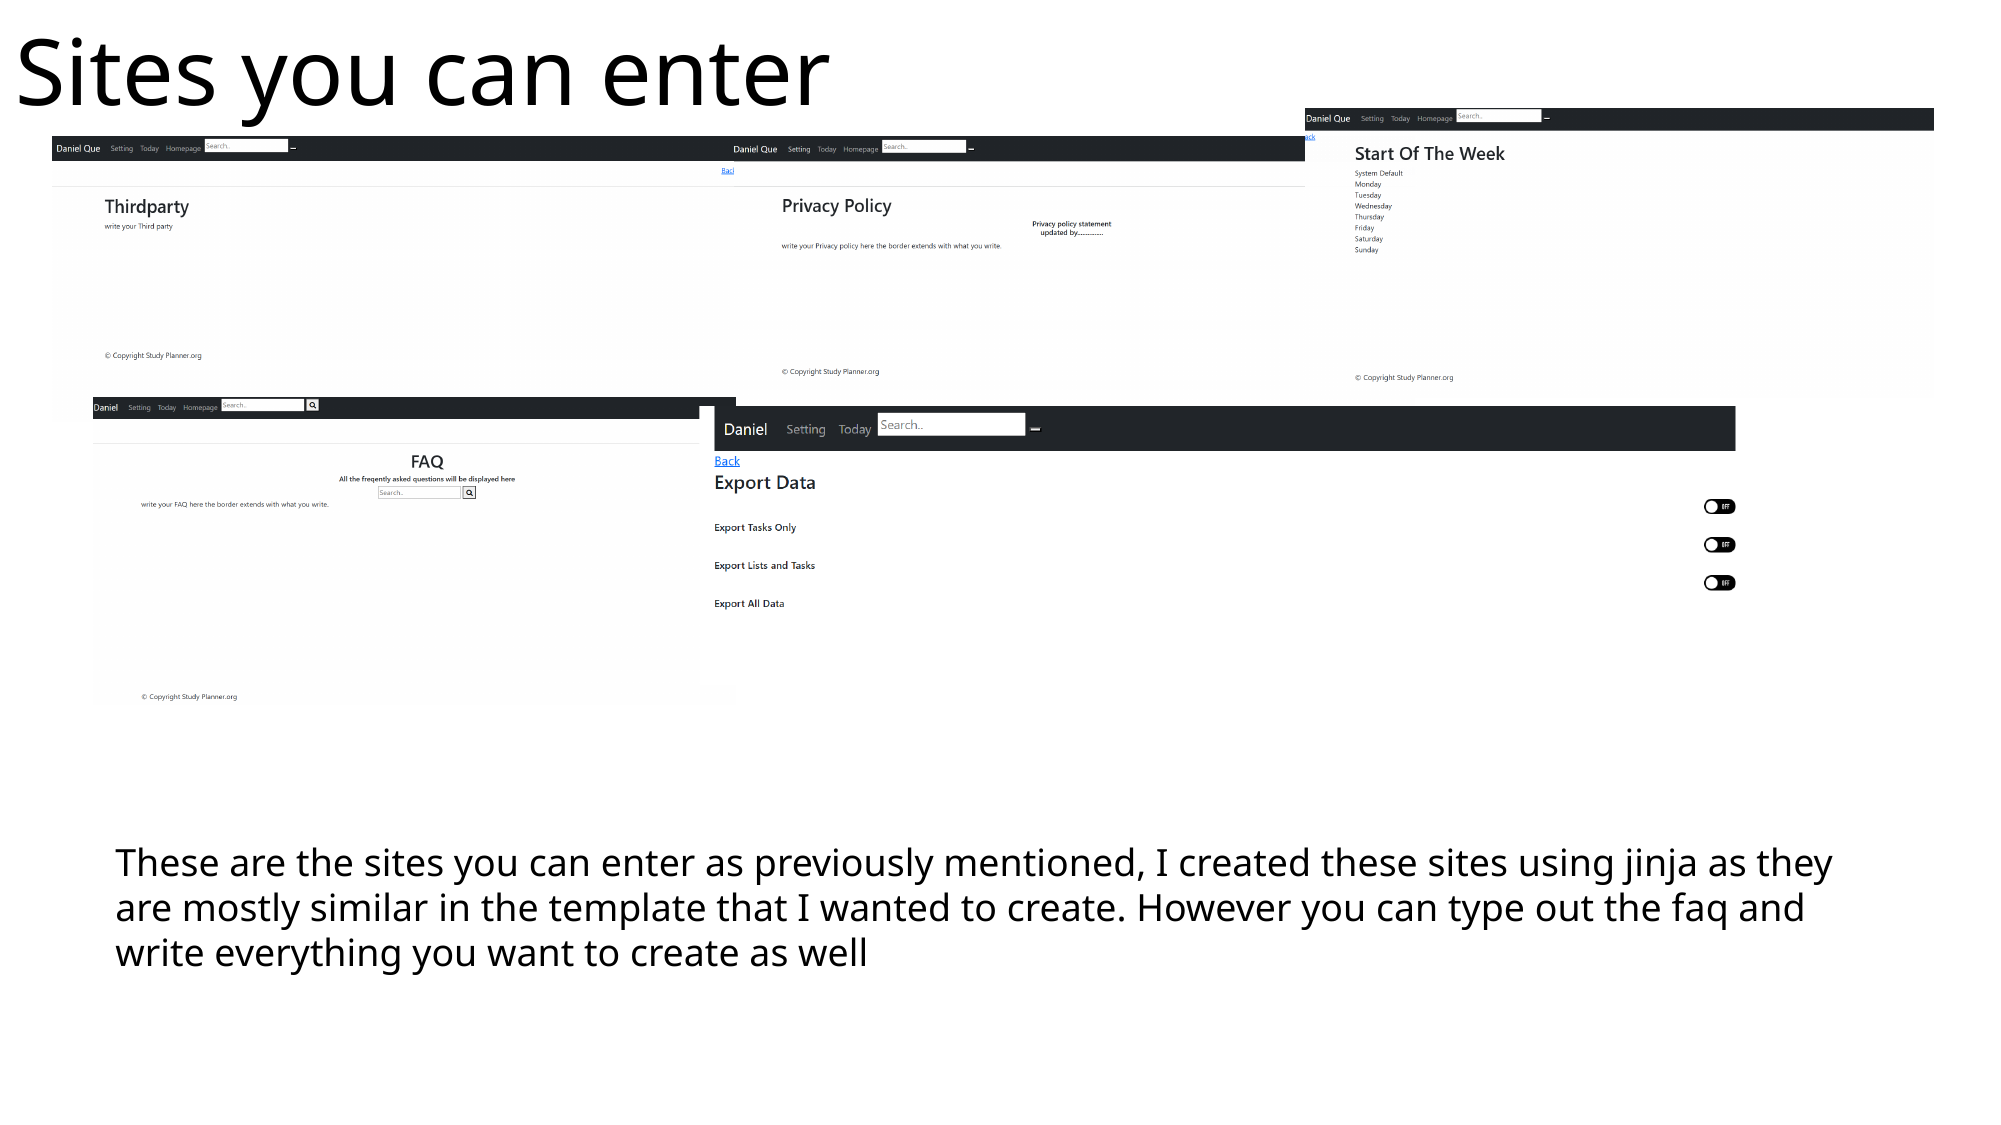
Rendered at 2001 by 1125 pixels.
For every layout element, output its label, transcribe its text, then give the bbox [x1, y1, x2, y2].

text_box These are the sites you can enter as previously mentioned, I created these sites using jinja as they are mostly similar in the template that I wanted to create. However you can type out the faq and write everything you want to create as well [100, 831, 1899, 981]
picture [51, 108, 1935, 706]
title Sites you can enter [0, 0, 1726, 185]
